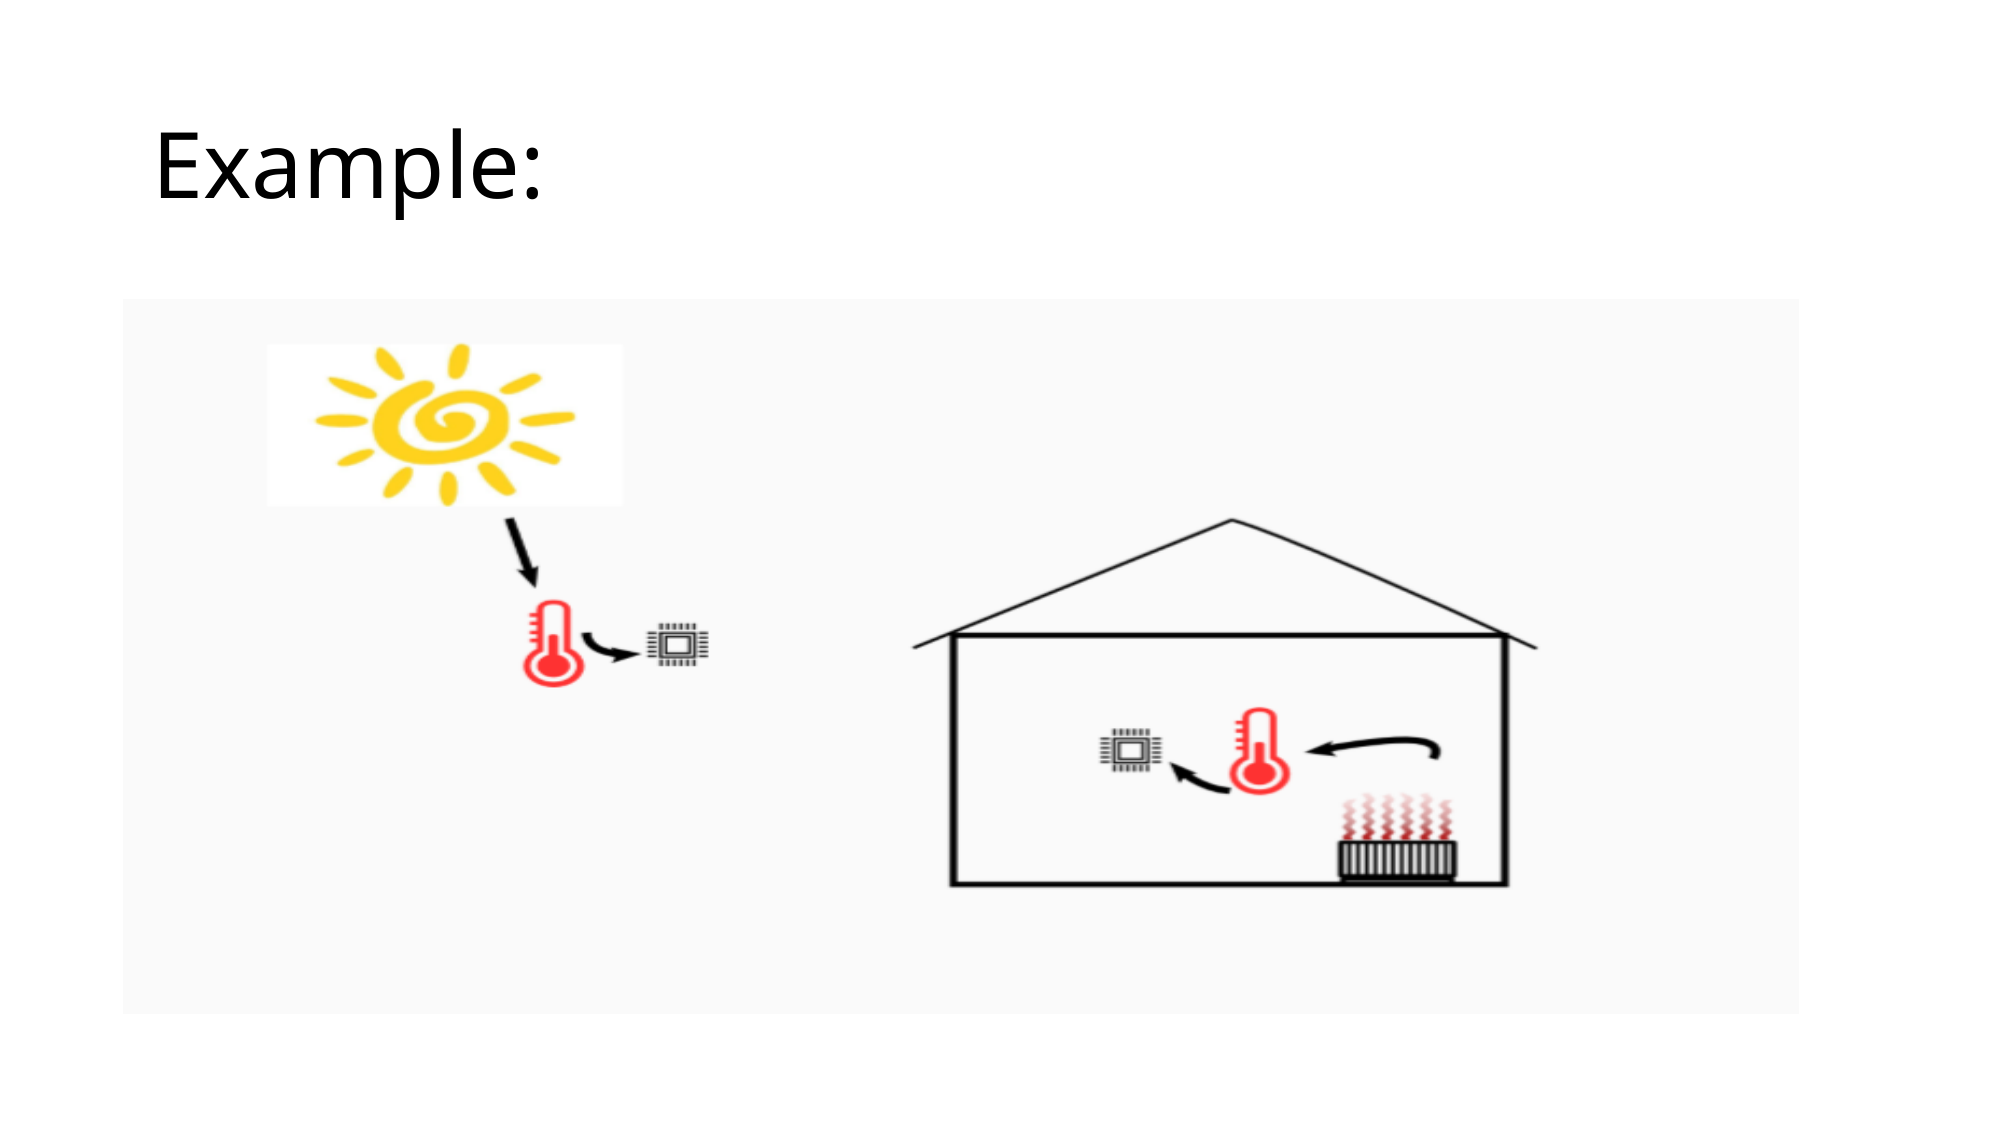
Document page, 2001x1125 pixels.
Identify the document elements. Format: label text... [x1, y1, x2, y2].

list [123, 299, 1799, 1014]
title Example: [137, 59, 1863, 278]
